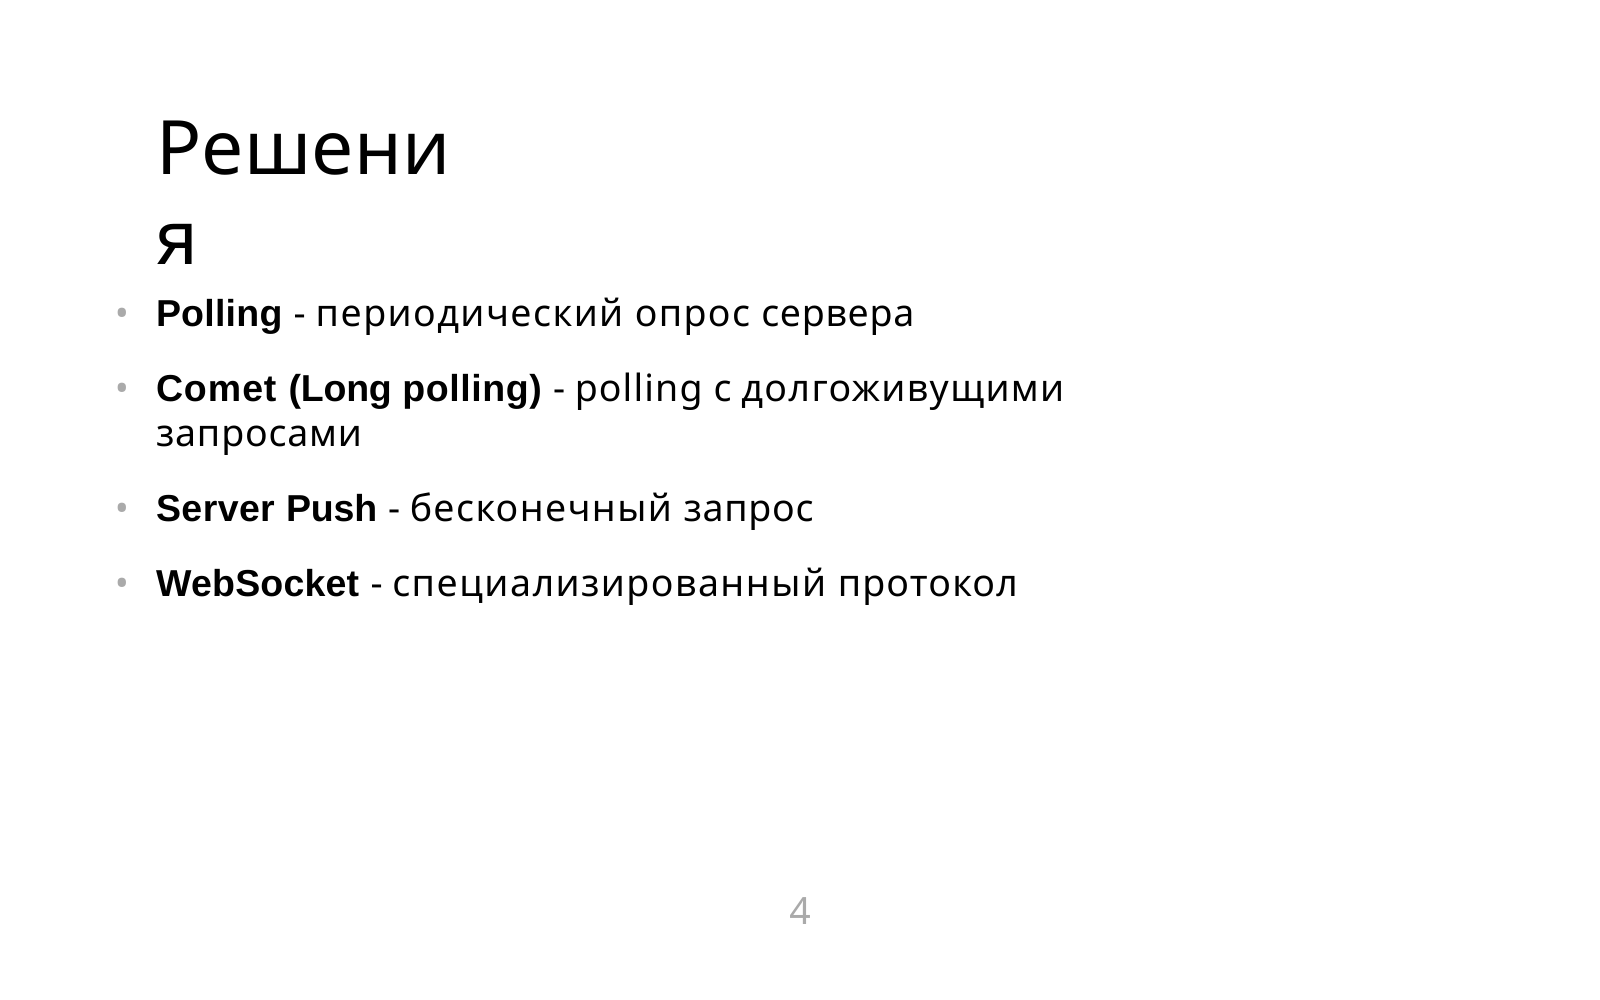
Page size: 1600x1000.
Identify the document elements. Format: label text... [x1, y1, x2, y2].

title Решения [154, 97, 479, 281]
text_box 4 [783, 882, 817, 939]
text_box Polling - периодический опрос сервера Comet (Long polling) - polling с долгоживущими запросами Server Push - бесконечный запрос WebSocket - специализированный протокол [113, 287, 1241, 605]
